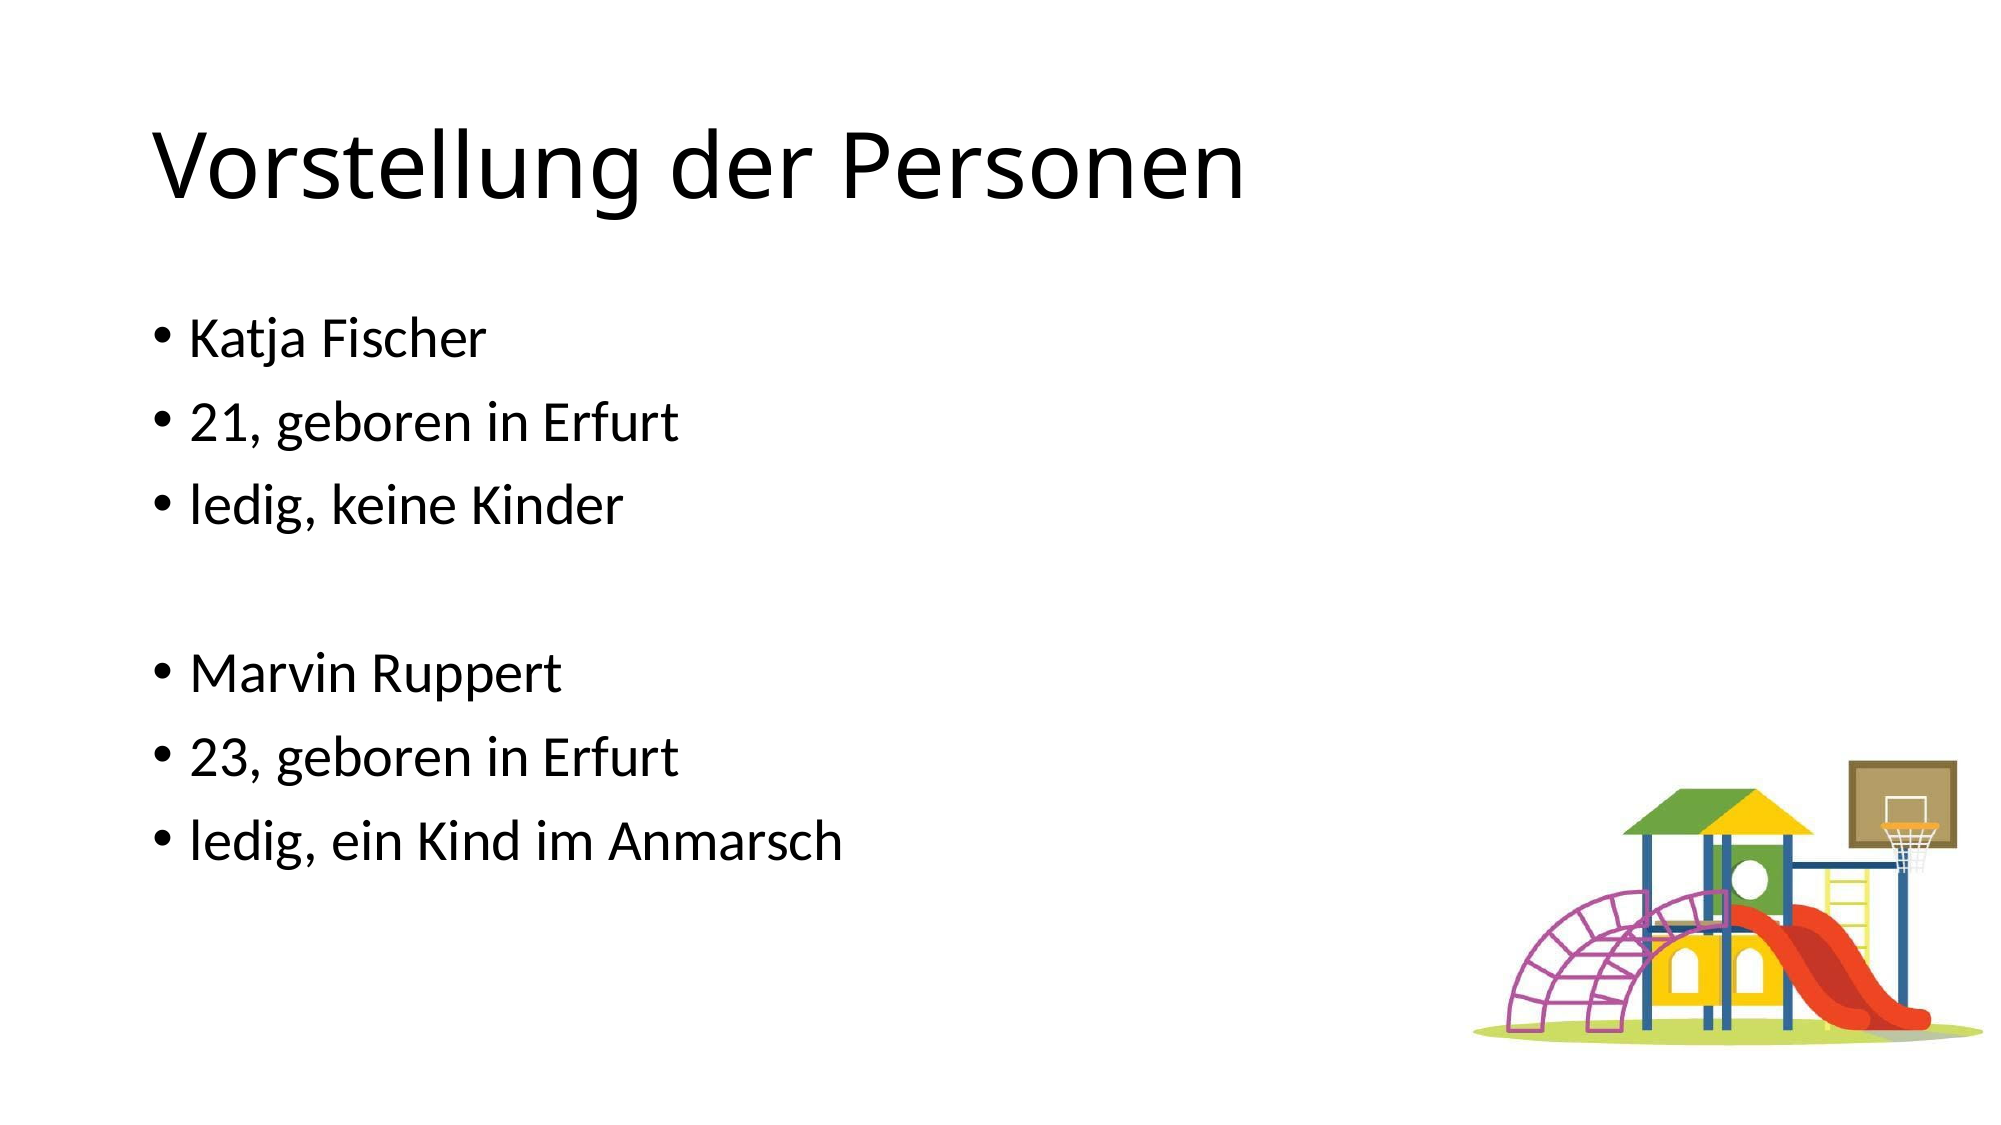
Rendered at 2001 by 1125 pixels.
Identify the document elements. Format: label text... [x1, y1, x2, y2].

picture [1464, 609, 2000, 1116]
title Vorstellung der Personen [137, 59, 1863, 278]
list Katja Fischer 21, geboren in Erfurt ledig, keine Kinder Marvin Ruppert 23, geboren in Erfurt ledig, ein Kind im Anmarsch [137, 299, 1863, 1014]
